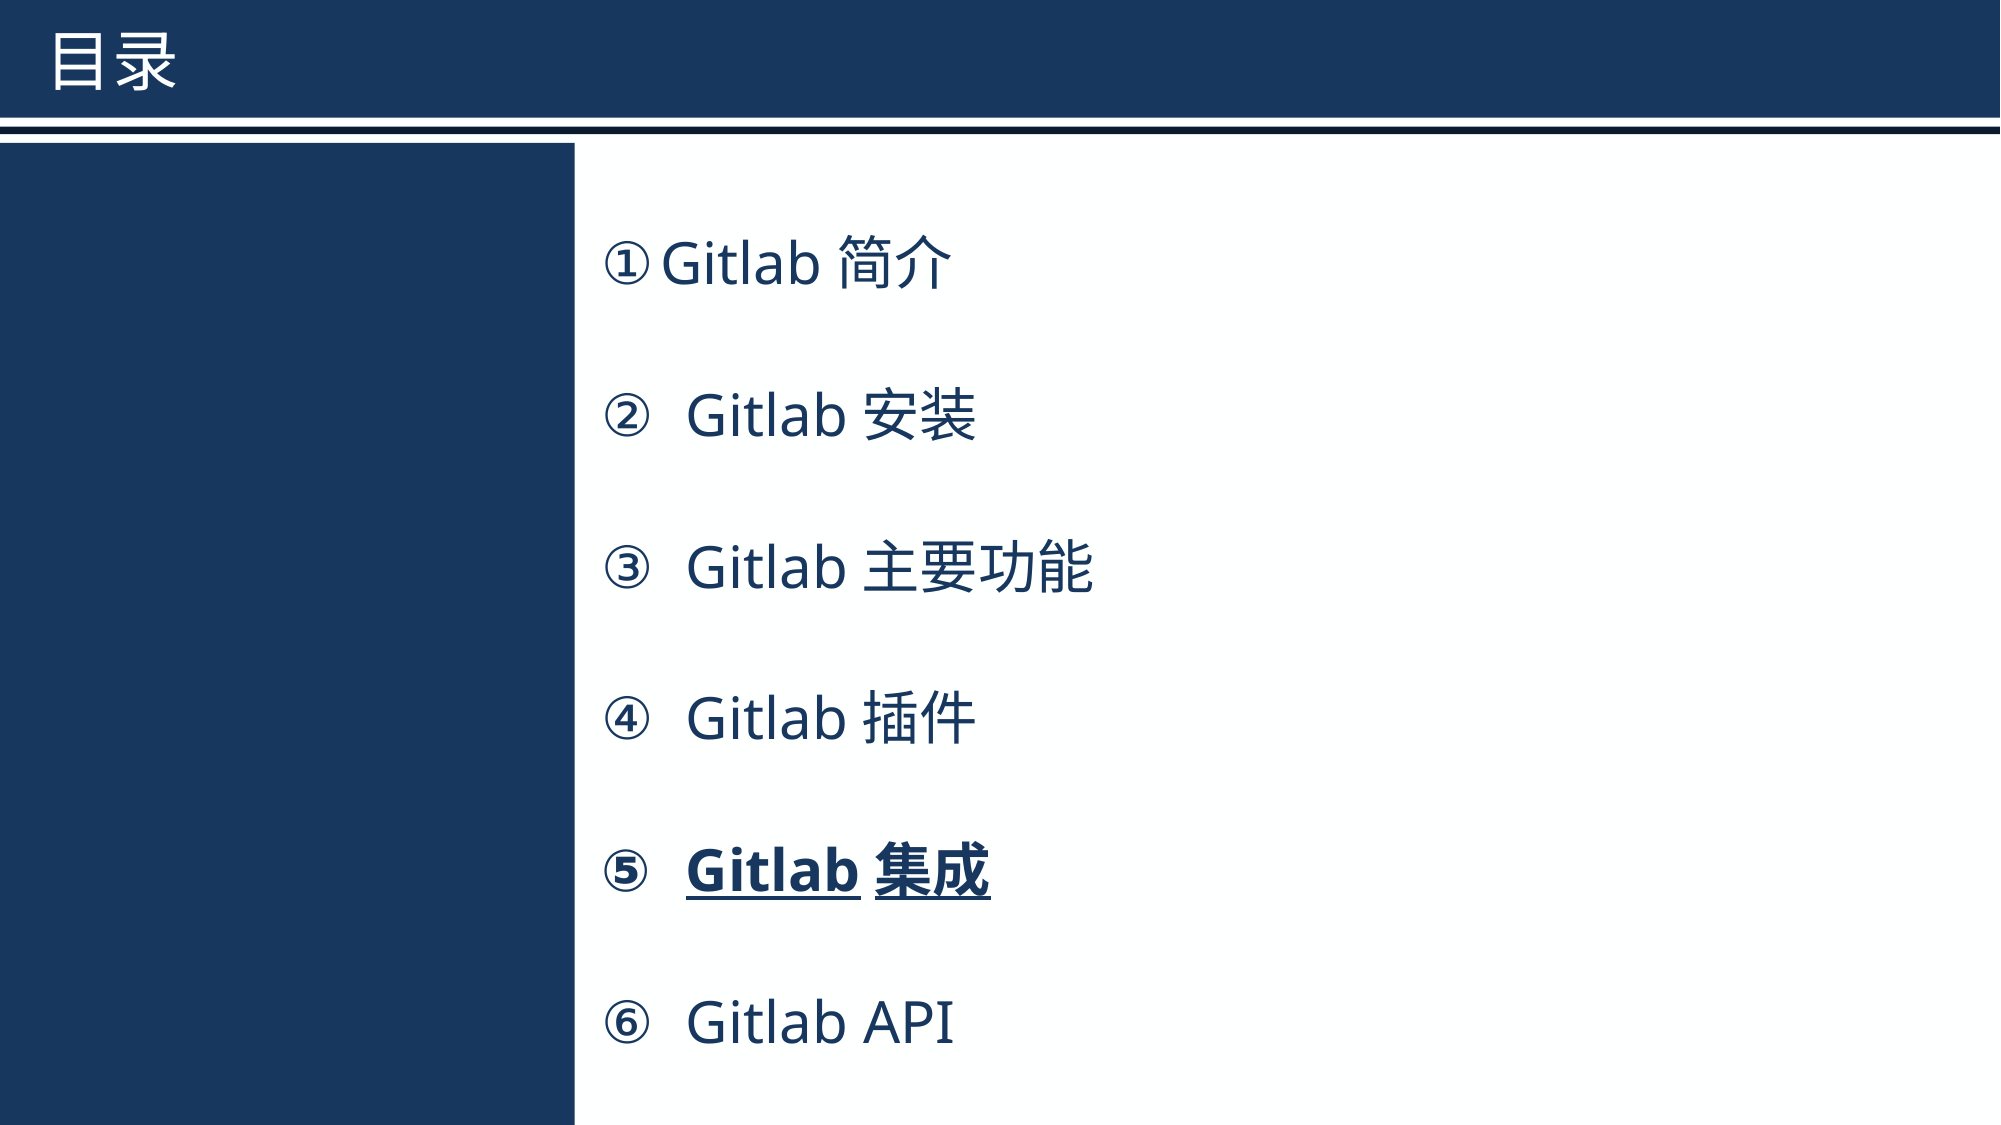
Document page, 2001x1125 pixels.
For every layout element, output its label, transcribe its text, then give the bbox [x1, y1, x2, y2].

list Gitlab简介 Gitlab安装 Gitlab主要功能 Gitlab插件 Gitlab集成 Gitlab API [586, 149, 1886, 1083]
